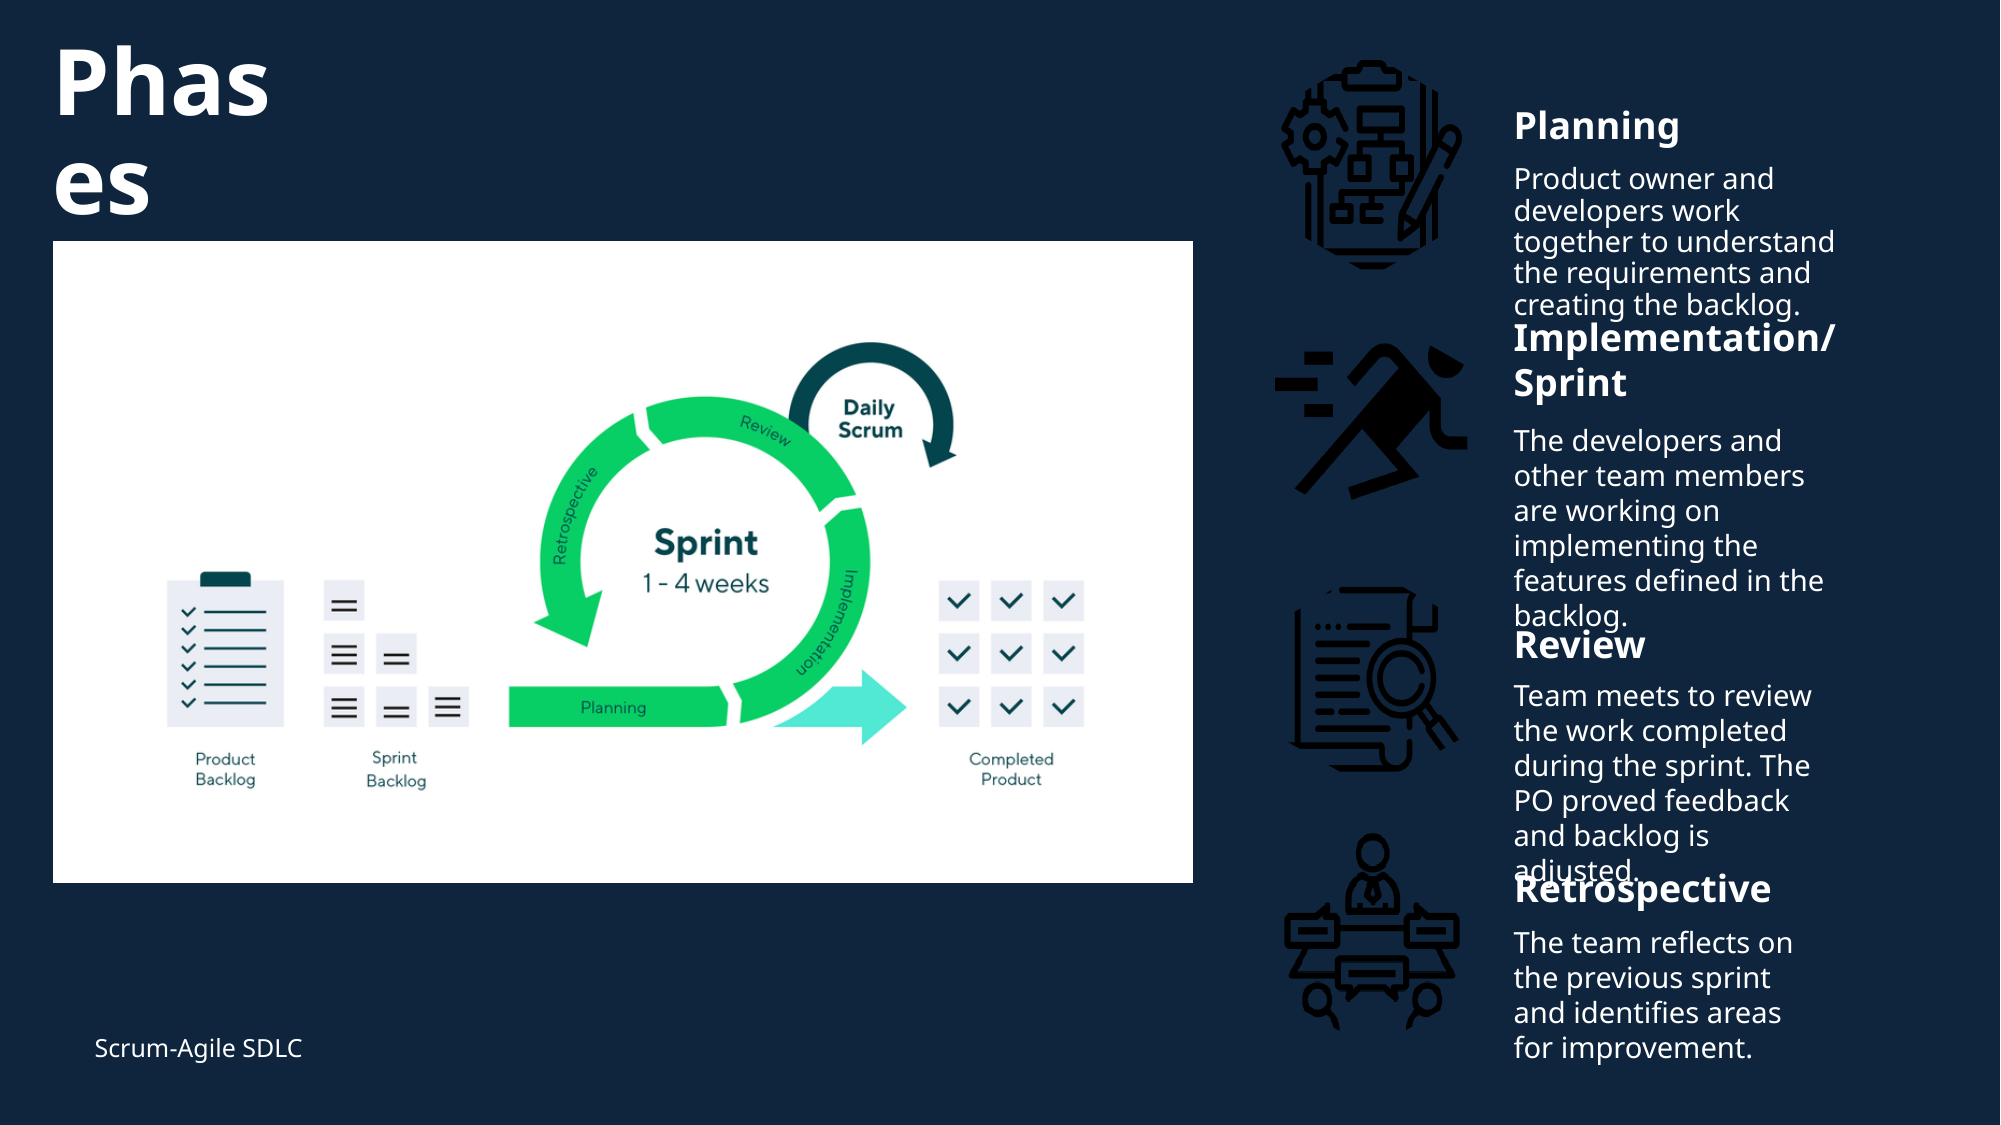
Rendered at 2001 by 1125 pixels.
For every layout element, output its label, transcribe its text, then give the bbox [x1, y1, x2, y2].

picture [1274, 310, 1468, 533]
list Retrospective [1499, 848, 1844, 918]
list Review [1498, 604, 1843, 670]
picture [1274, 826, 1468, 1050]
picture [1274, 567, 1468, 791]
list The team reflects on the previous sprint and identifies areas for improvement. [1498, 917, 1843, 1001]
list The developers and other team members are working on implementing the features defined in the backlog. [1498, 414, 1859, 498]
list Planning [1498, 86, 1875, 155]
footer Scrum-Agile SDLC [79, 1020, 755, 1080]
picture [1274, 53, 1468, 277]
picture [53, 241, 1193, 884]
title Phases [37, 29, 339, 138]
list Product owner and developers work together to understand the requirements and creating the backlog. [1498, 157, 1875, 241]
list Team meets to review the work completed during the sprint. The PO proved feedback and backlog is adjusted. [1498, 670, 1843, 754]
list Implementation/Sprint [1498, 343, 1893, 412]
